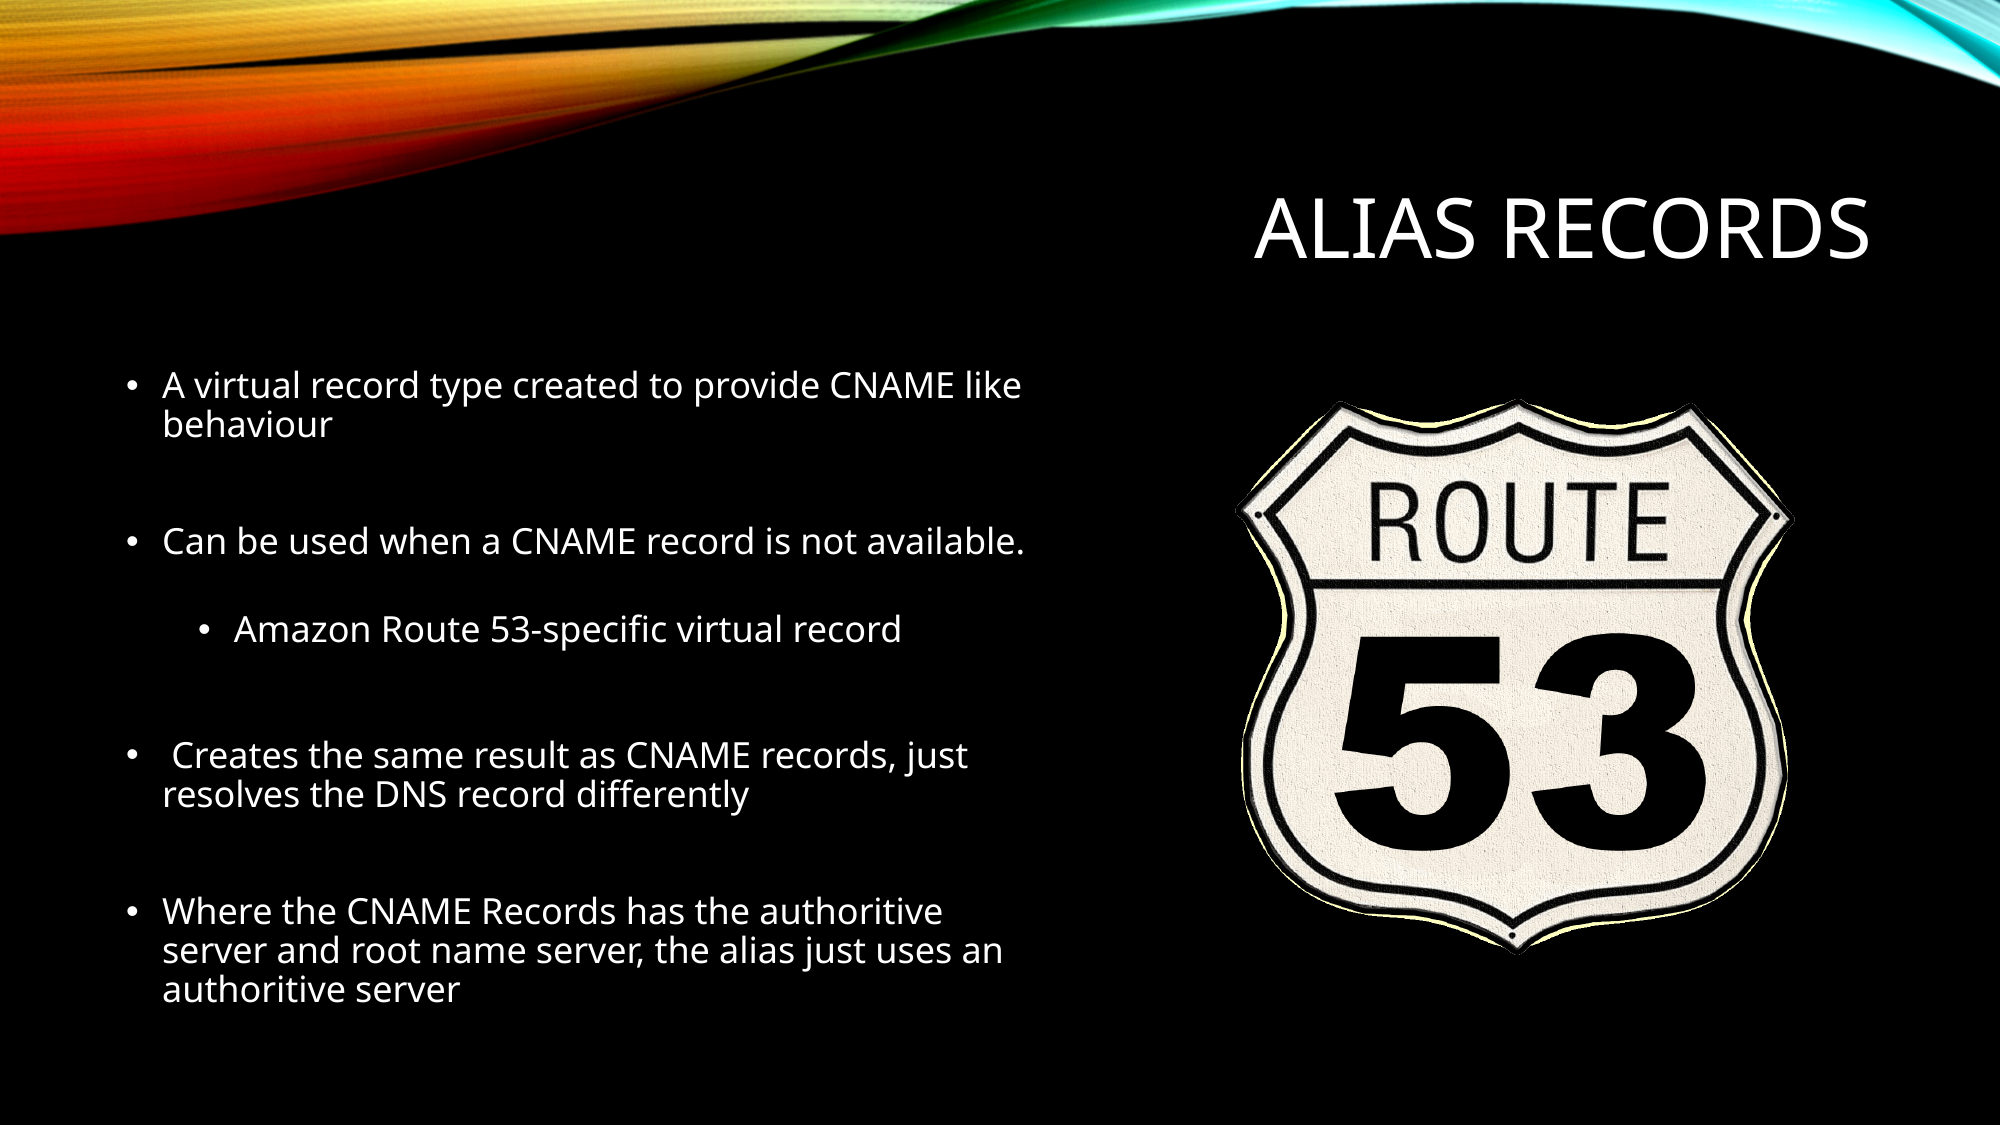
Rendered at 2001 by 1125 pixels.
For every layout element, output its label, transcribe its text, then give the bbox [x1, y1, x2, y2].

list A virtual record type created to provide CNAME like behaviour Can be used when a CNAME record is not available. Amazon Route 53-specific virtual record Creates the same result as CNAME records, just resolves the DNS record differently Where the CNAME Records has the authoritive server and root name server, the alias just uses an authoritive server [111, 360, 1066, 1021]
picture [1209, 372, 1824, 971]
title Alias Records [474, 125, 1888, 338]
picture [0, 0, 2000, 237]
